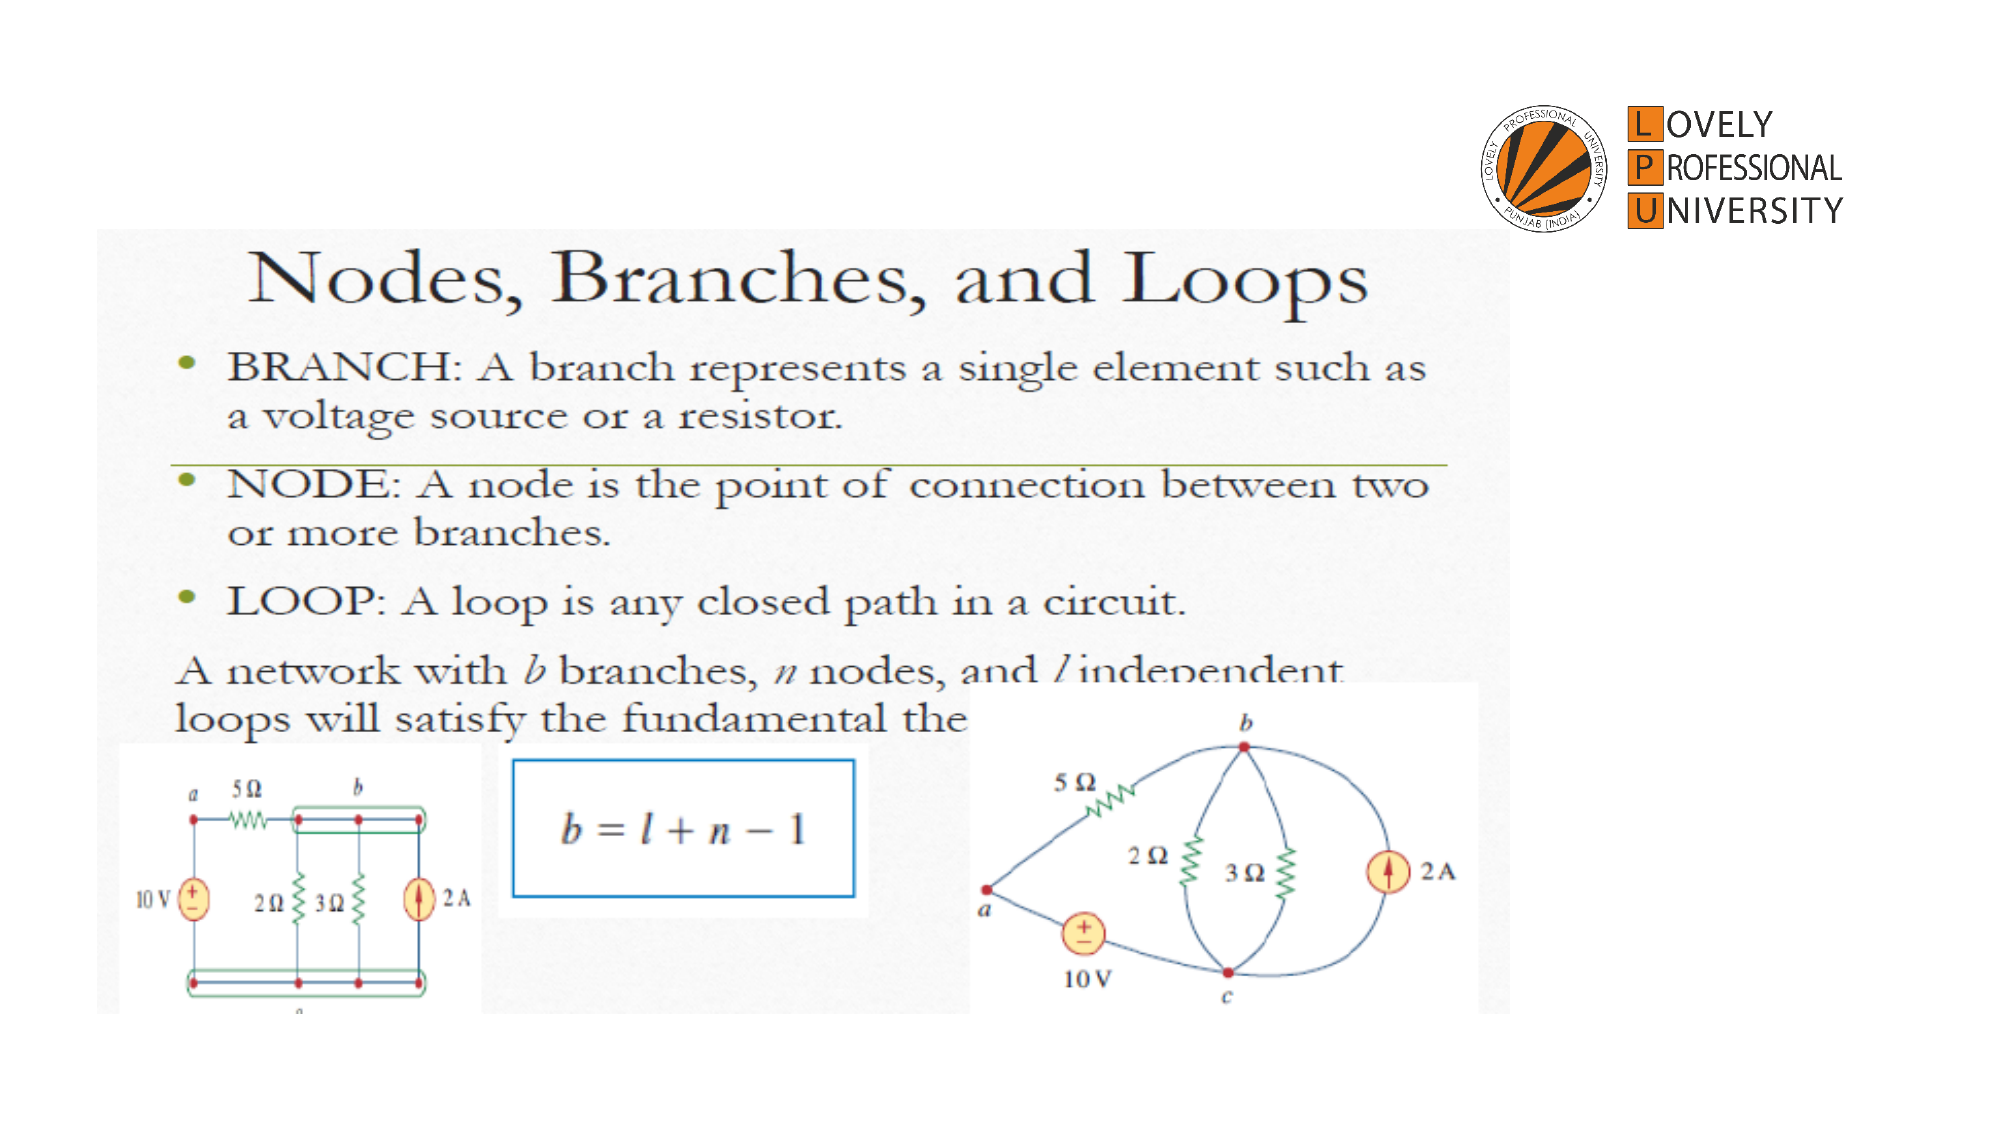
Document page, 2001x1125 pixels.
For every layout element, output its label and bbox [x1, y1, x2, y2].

list [97, 229, 1510, 1014]
picture [1480, 104, 1844, 233]
